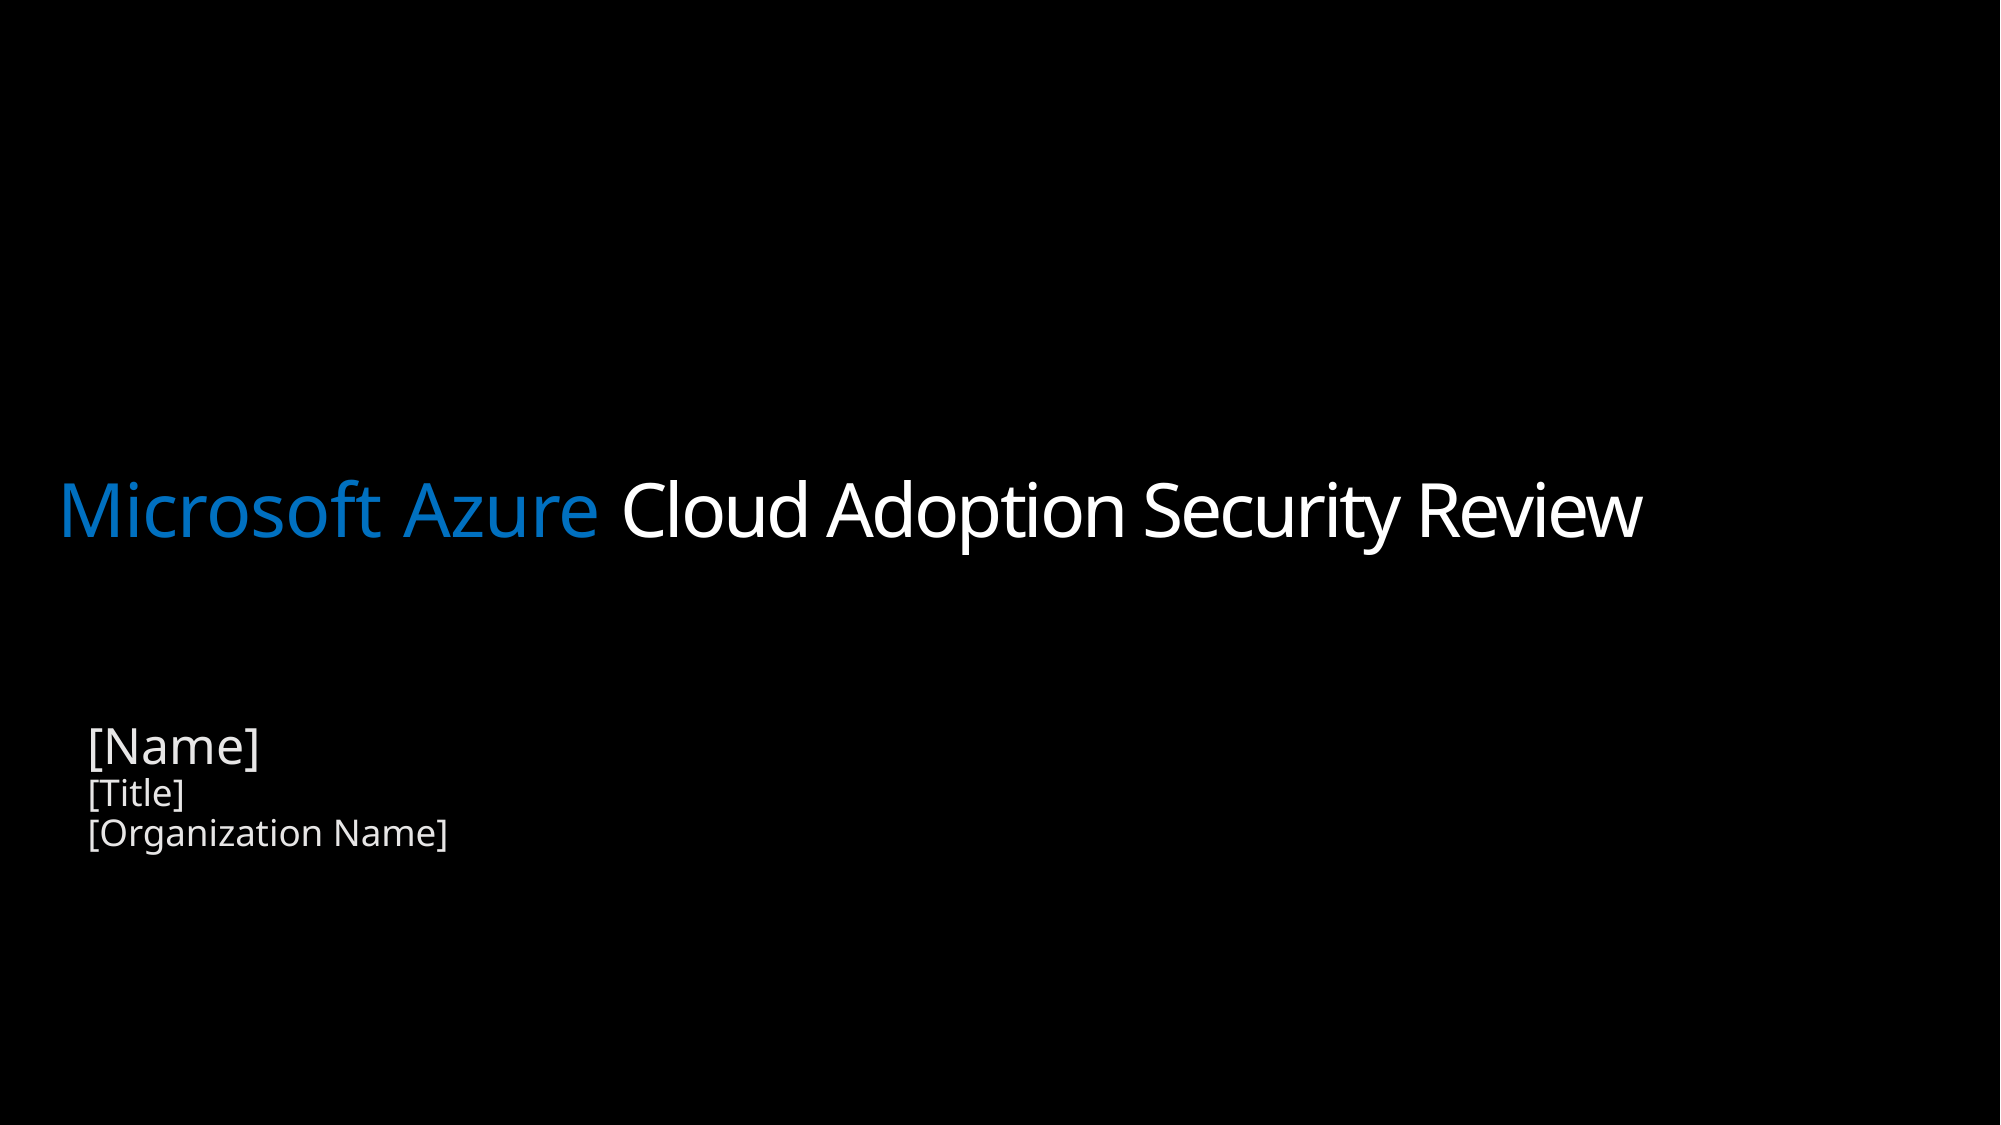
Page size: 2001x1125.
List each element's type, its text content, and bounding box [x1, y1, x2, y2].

title Microsoft Azure Cloud Adoption Security Review [57, 291, 1838, 586]
list [Name] [Title] [Organization Name] [72, 713, 1648, 920]
